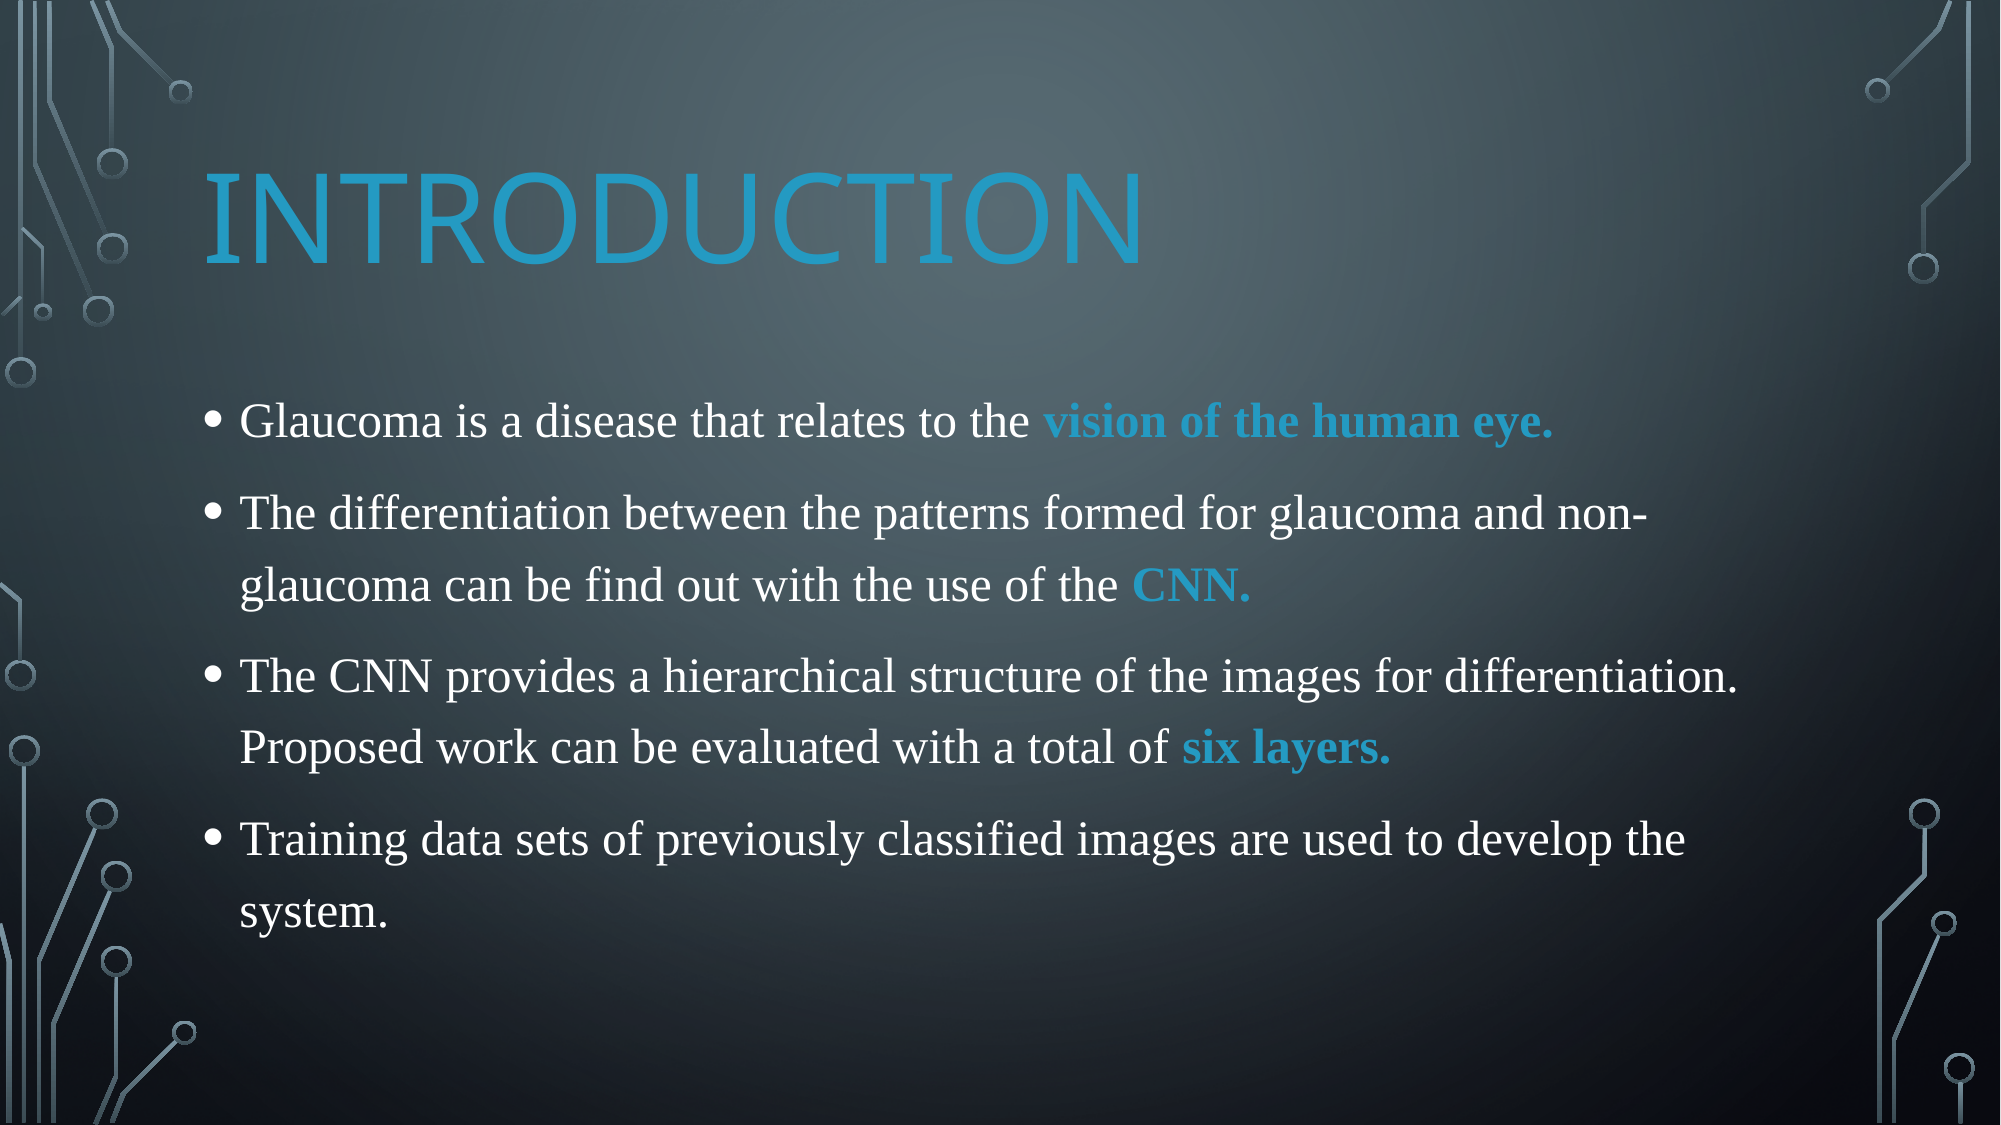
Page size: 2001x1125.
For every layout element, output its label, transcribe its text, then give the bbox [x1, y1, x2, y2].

title Introduction [187, 101, 1813, 344]
list Glaucoma is a disease that relates to the vision of the human eye. The differentiation between the patterns formed for glaucoma and non-glaucoma can be find out with the use of the CNN. The CNN provides a hierarchical structure of the images for differentiation. Proposed work can be evaluated with a total of six layers. Training data sets of previously classified images are used to develop the system. [187, 369, 1813, 950]
